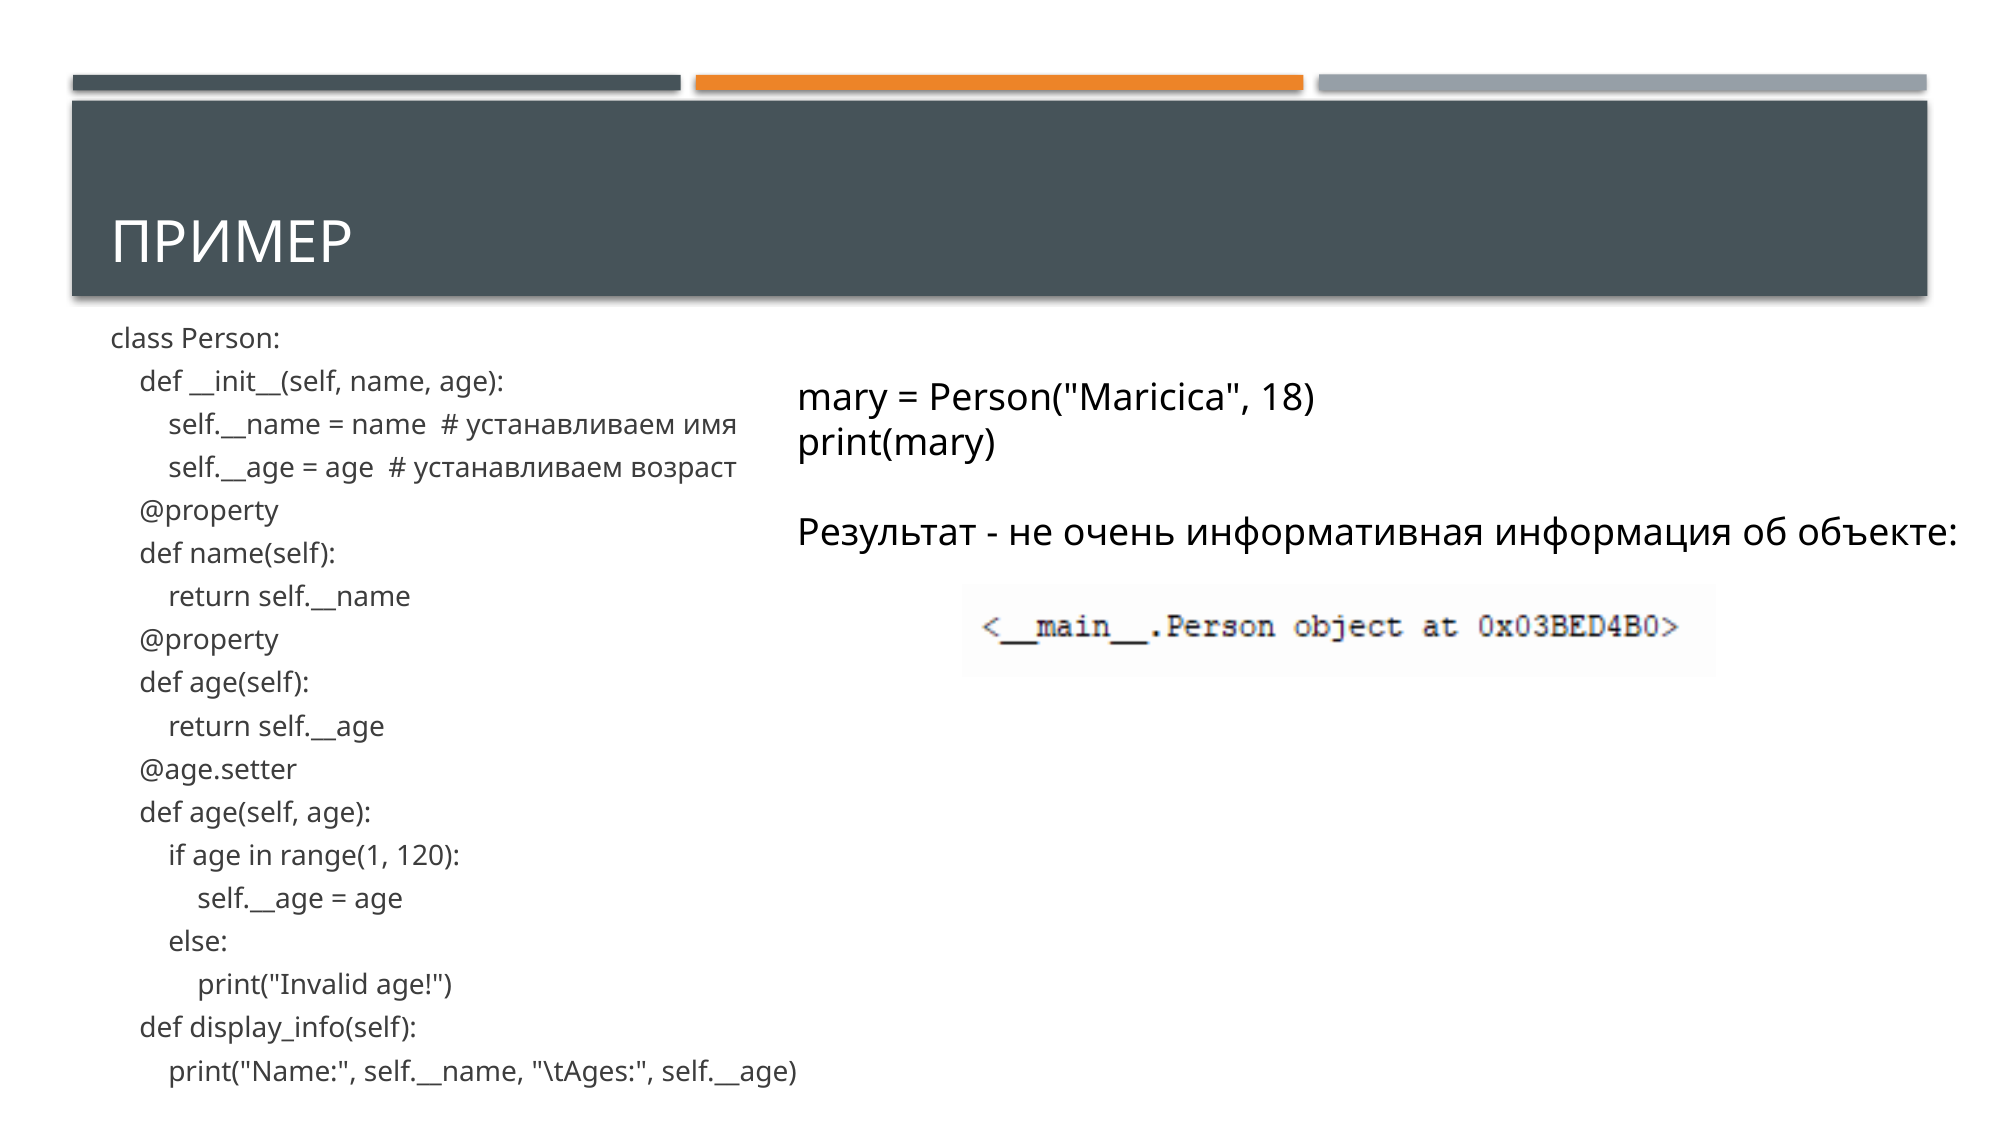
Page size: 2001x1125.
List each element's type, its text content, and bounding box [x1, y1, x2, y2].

list class Person: def __init__(self, name, age): self.__name = name # устанавливаем имя self.__age = age # устанавливаем возраст @property def name(self): return self.__name @property def age(self): return self.__age @age.setter def age(self, age): if age in range(1, 120): self.__age = age else: print("Invalid age!") def display_info(self): print("Name:", self.__name, "\tAges:", self.__age) [95, 302, 831, 1105]
picture [961, 584, 1716, 677]
title Пример [95, 115, 1905, 282]
text_box mary = Person("Maricica", 18) print(mary) Результат - не очень информативная информация об объекте: [782, 365, 1974, 561]
